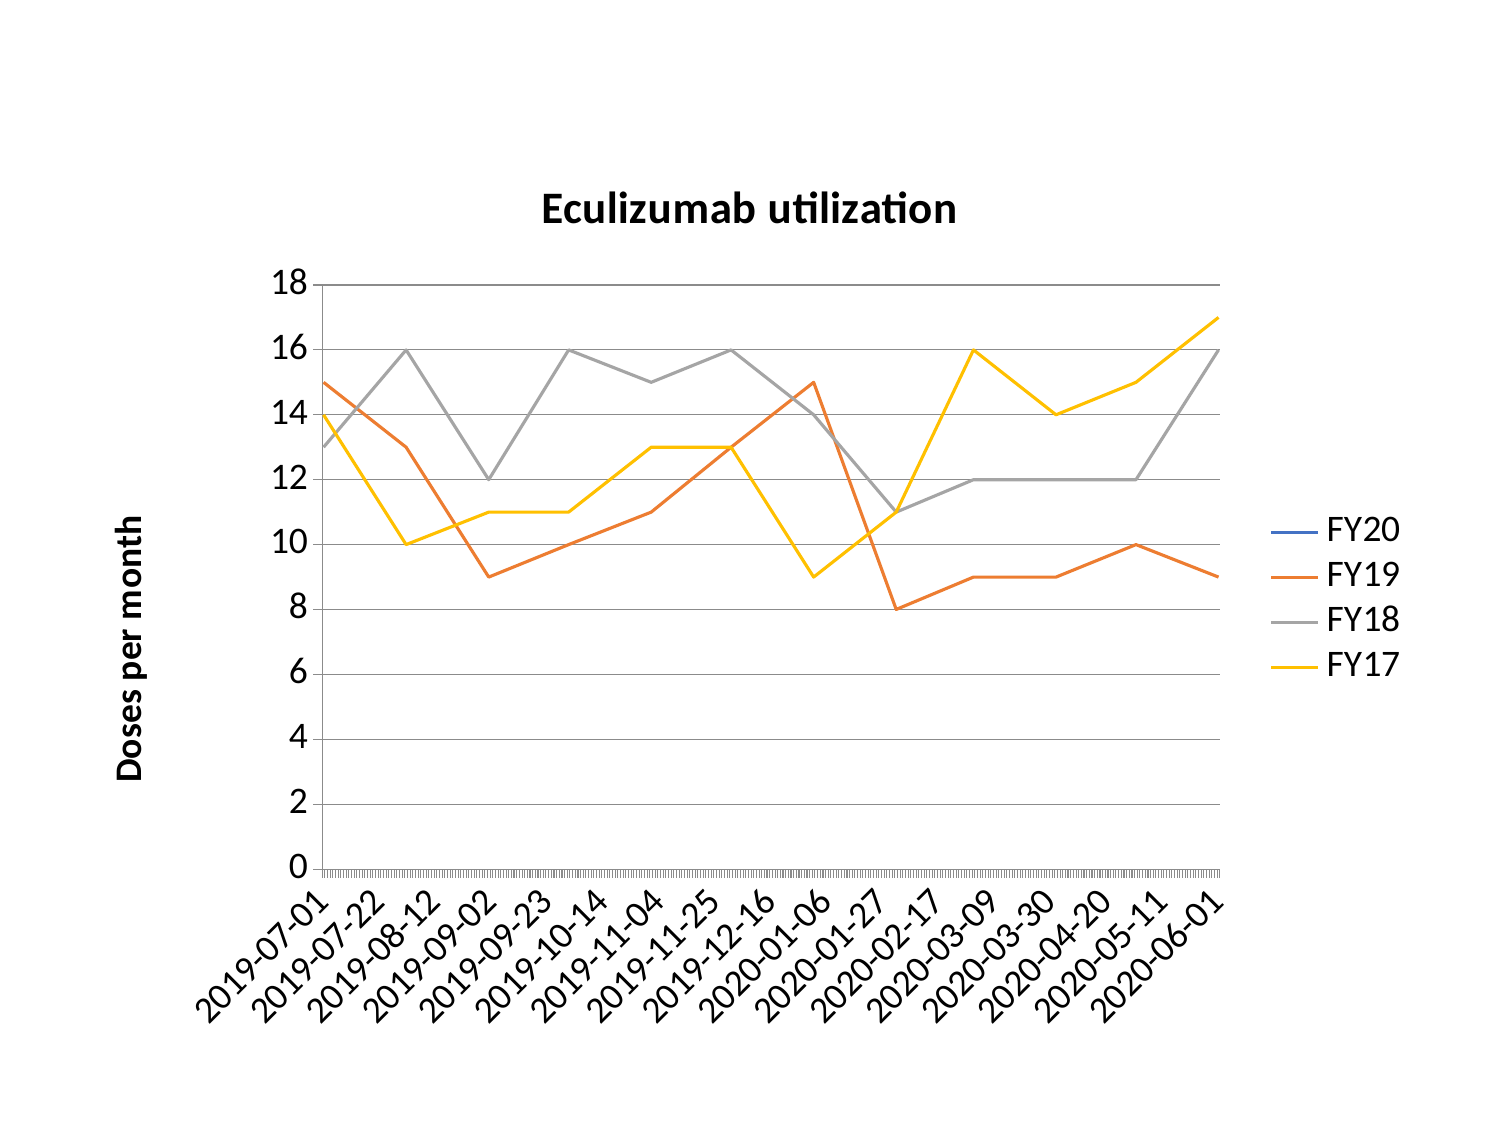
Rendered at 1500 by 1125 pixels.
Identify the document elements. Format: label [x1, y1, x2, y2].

chart [74, 149, 1425, 1050]
